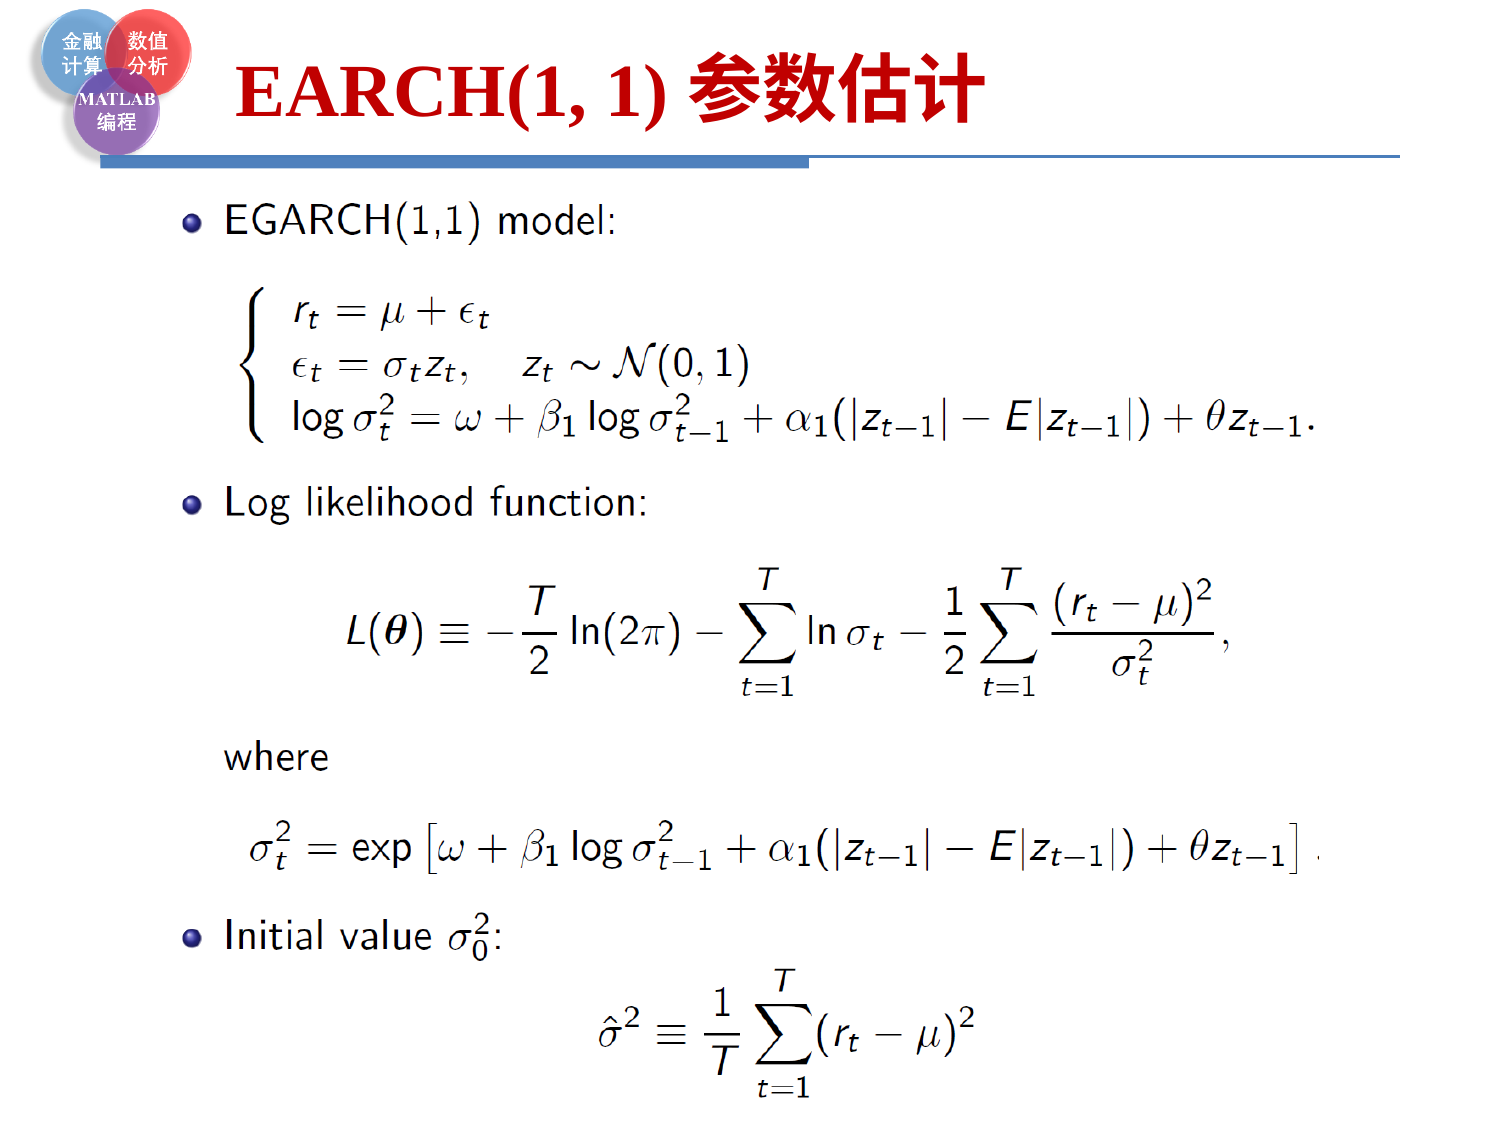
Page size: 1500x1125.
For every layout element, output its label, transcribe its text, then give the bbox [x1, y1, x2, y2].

picture [25, 5, 196, 168]
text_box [100, 156, 1400, 169]
text_box EARCH(1, 1)参数估计 [220, 21, 1357, 152]
picture [170, 195, 1319, 1103]
